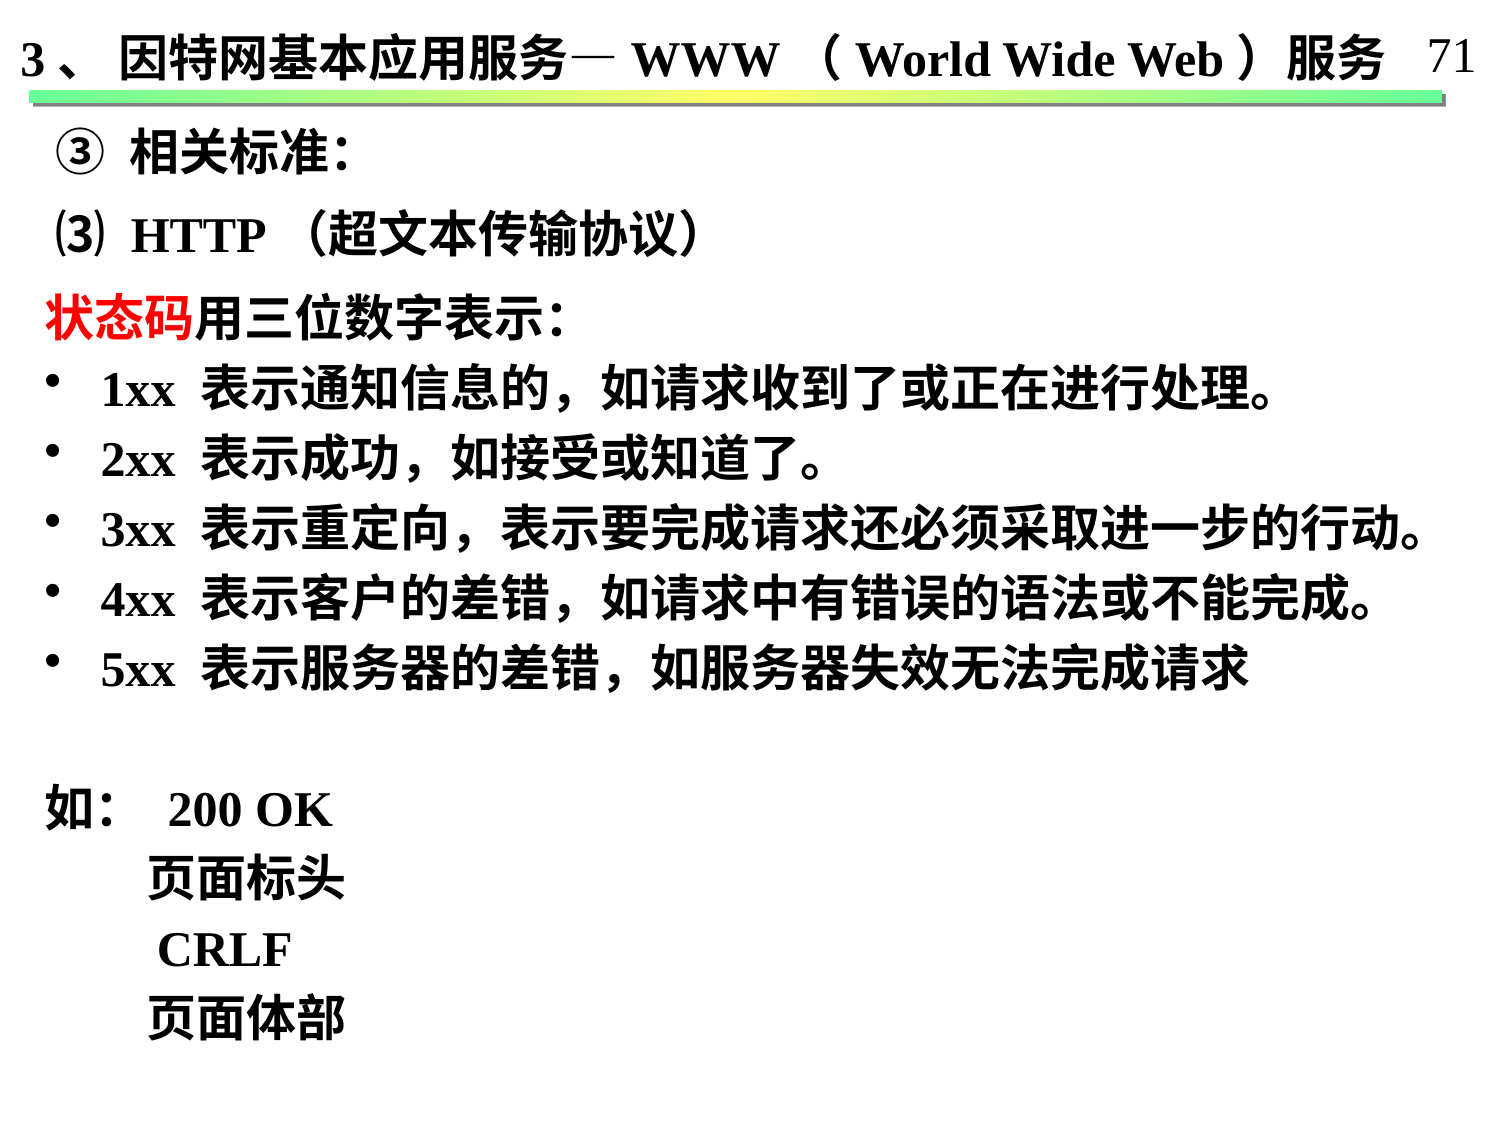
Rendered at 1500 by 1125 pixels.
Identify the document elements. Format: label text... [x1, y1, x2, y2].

text_box 71 [1411, 15, 1492, 90]
text_box [29, 94, 1442, 103]
text_box 3、 因特网基本应用服务—WWW（World Wide Web）服务 [5, 18, 1456, 94]
text_box ③ 相关标准： ⑶ HTTP（超文本传输协议） [41, 113, 1471, 271]
list 状态码用三位数字表示： 1xx 表示通知信息的，如请求收到了或正在进行处理。 2xx 表示成功，如接受或知道了。 3xx 表示重定向，表示要完成请求还必须采取进一步的行动。 4xx 表示客户的差错，如请求中有错误的语法或不能完成。 5xx 表示服务器的差错，如服务器失效无法完成请求 如： 200 OK 页面标头 CRLF 页面体部 [29, 278, 1465, 1078]
